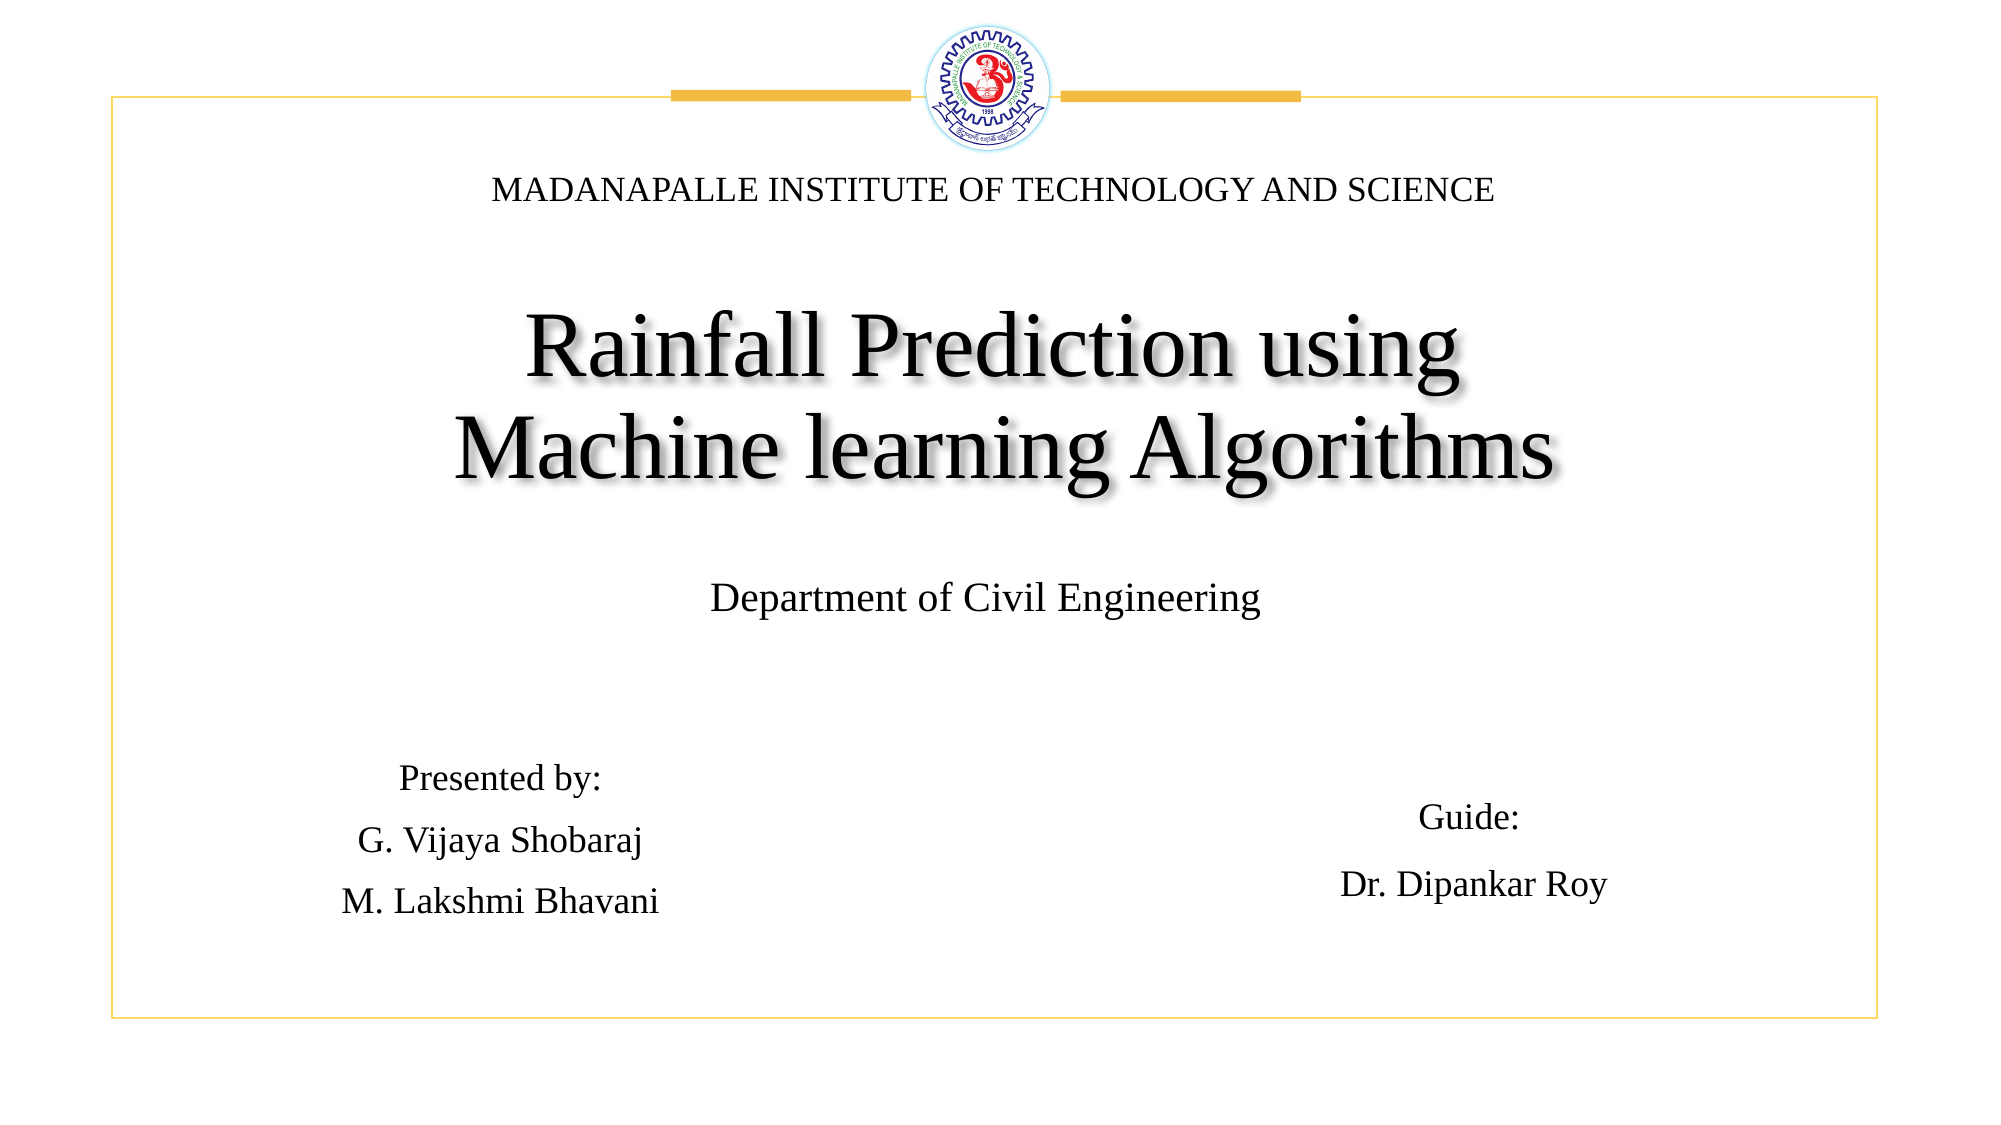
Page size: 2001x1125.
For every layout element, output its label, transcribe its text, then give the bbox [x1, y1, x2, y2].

subtitle Presented by: G. Vijaya Shobaraj M. Lakshmi Bhavani [237, 750, 765, 1023]
text_box Department of Civil Engineering [303, 562, 1669, 628]
text_box [111, 96, 1878, 1019]
text_box [670, 89, 813, 102]
text_box [1159, 90, 1302, 103]
title Rainfall Prediction using Machine learning Algorithms [134, 385, 1877, 506]
text_box MADANAPALLE INSTITUTE OF TECHNOLOGY AND SCIENCE [1159, 158, 1654, 216]
text_box MADANAPALLE INSTITUTE OF TECHNOLOGY AND SCIENCE [333, 158, 813, 216]
text_box Guide: Dr. Dipankar Roy [1270, 761, 1668, 912]
picture [813, 0, 1159, 350]
